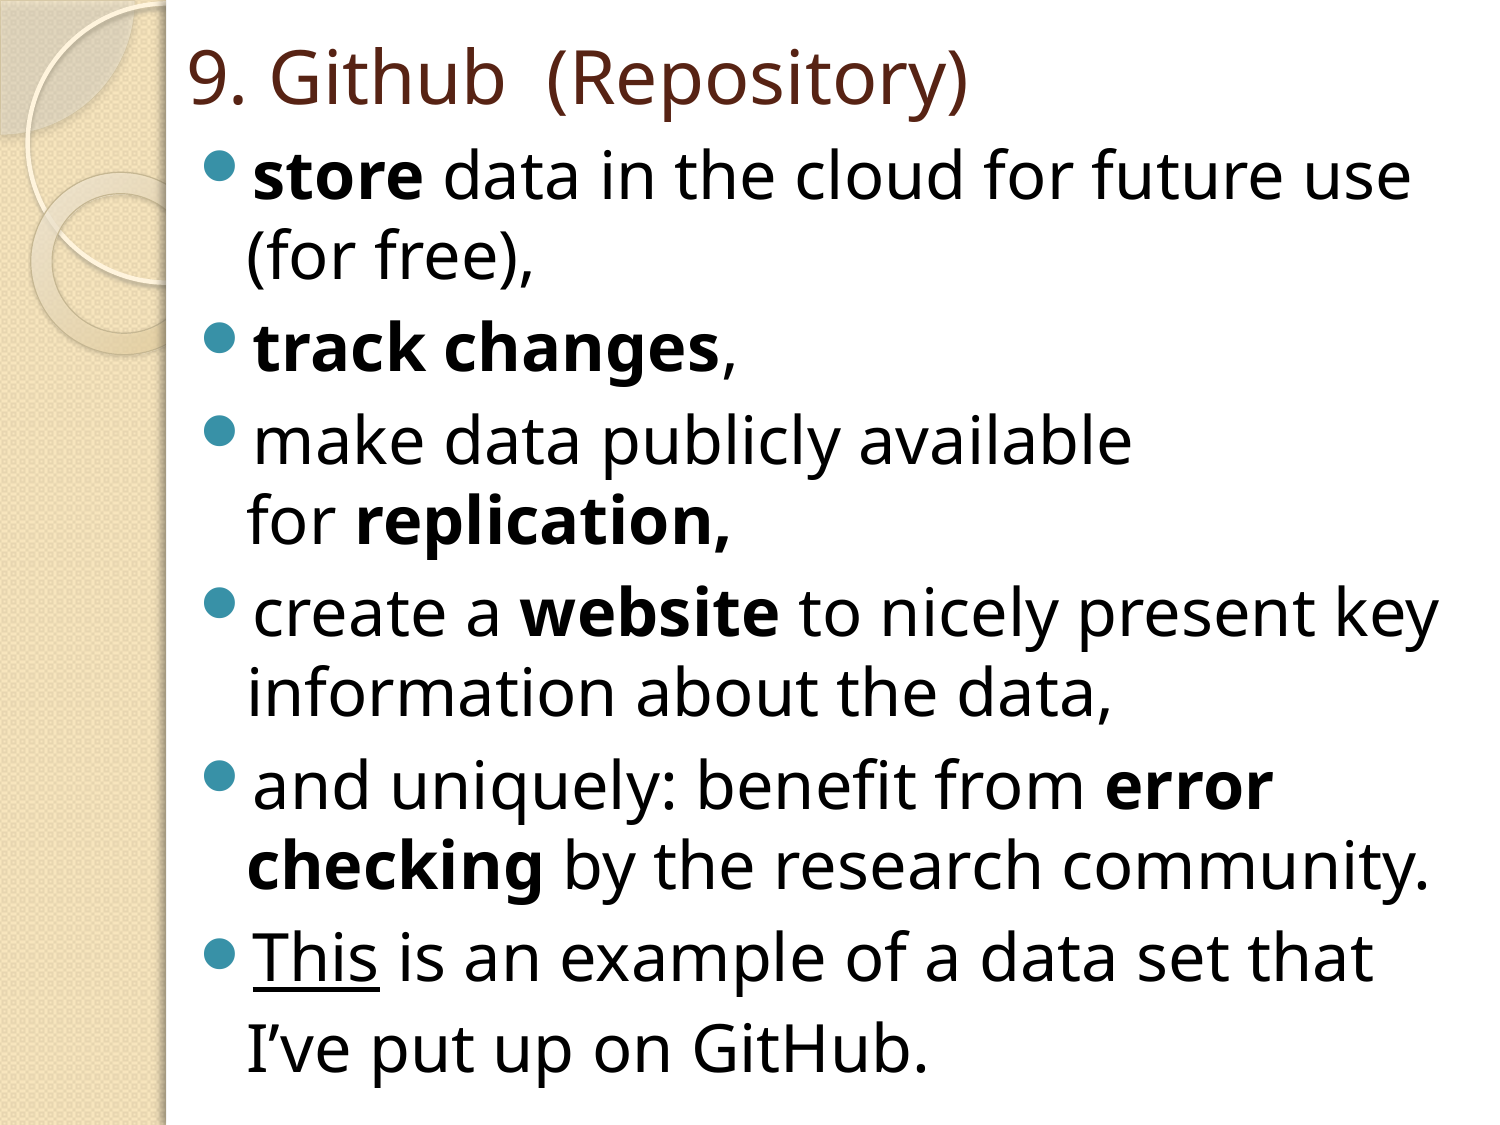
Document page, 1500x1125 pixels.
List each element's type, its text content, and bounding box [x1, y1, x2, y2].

title 9. Github (Repository) [171, 0, 1500, 149]
list store data in the cloud for future use (for free), track changes, make data publicly available for replication, create a website to nicely present key information about the data, and uniquely: benefit from error checking by the research community. This is an example of a data set that I’ve put up on GitHub. [171, 125, 1483, 1094]
